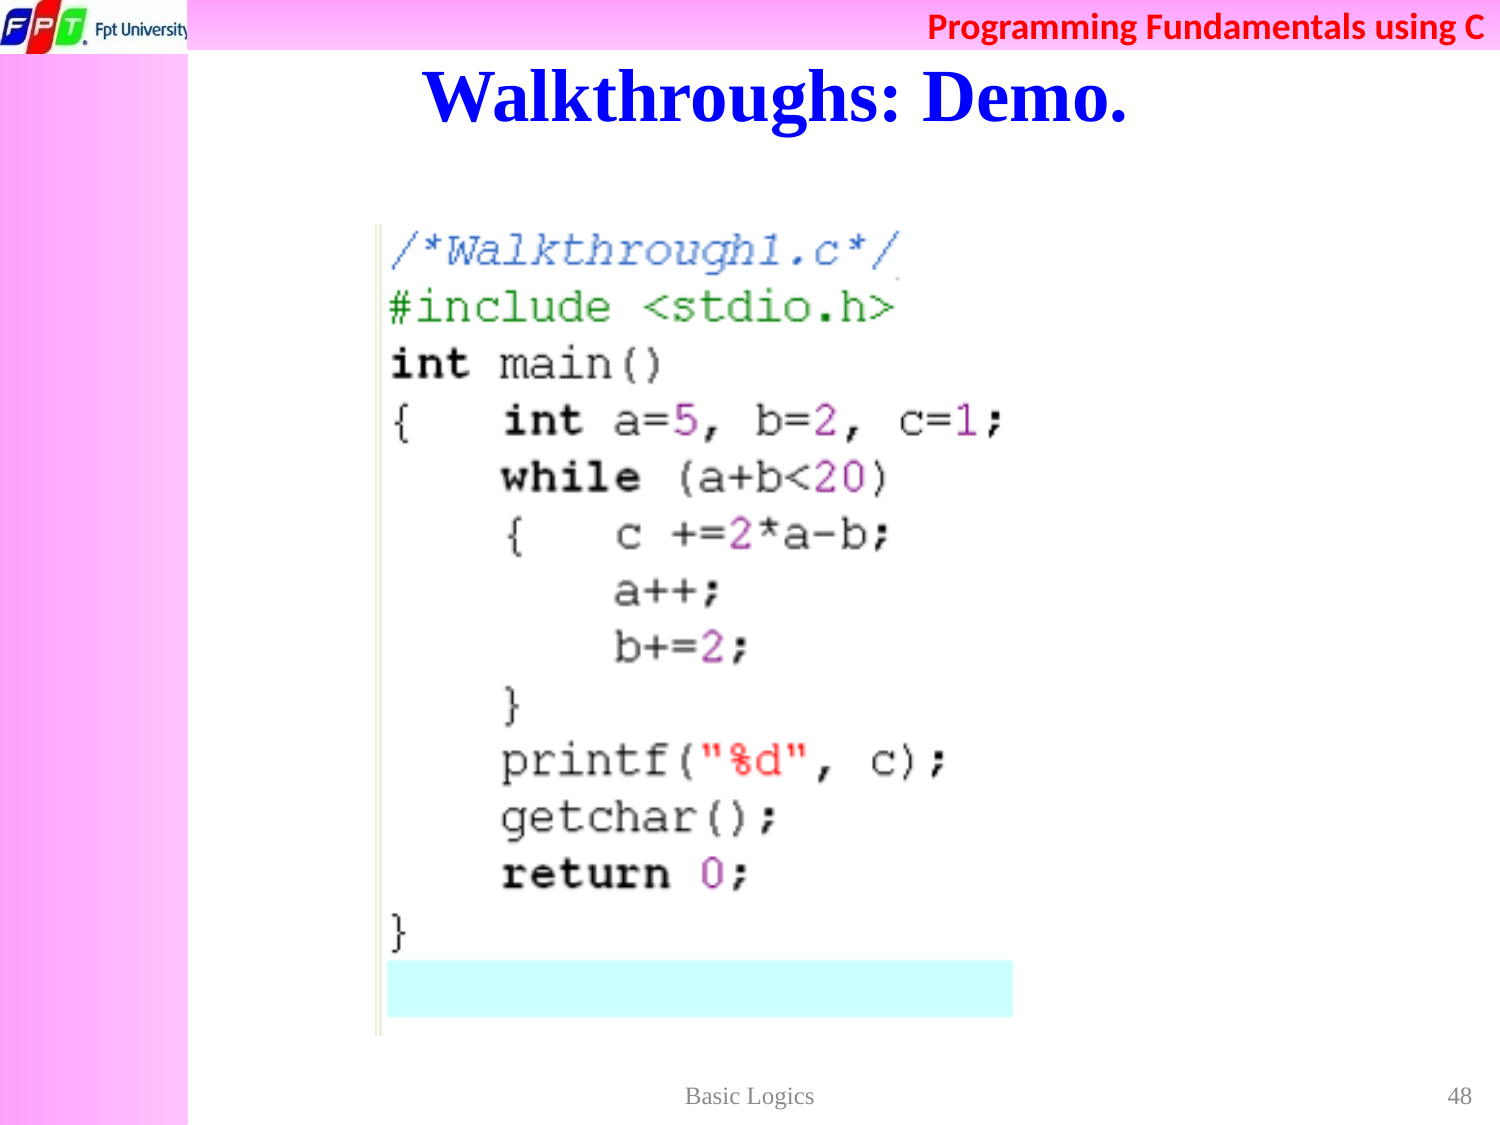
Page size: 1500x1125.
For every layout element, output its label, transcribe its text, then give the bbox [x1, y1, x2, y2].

title Walkthroughs: Demo. [125, 45, 1425, 138]
picture [0, 0, 188, 54]
footer Basic Logics [512, 1074, 988, 1116]
picture [374, 224, 1013, 1036]
slide_number 48 [1137, 1074, 1488, 1116]
